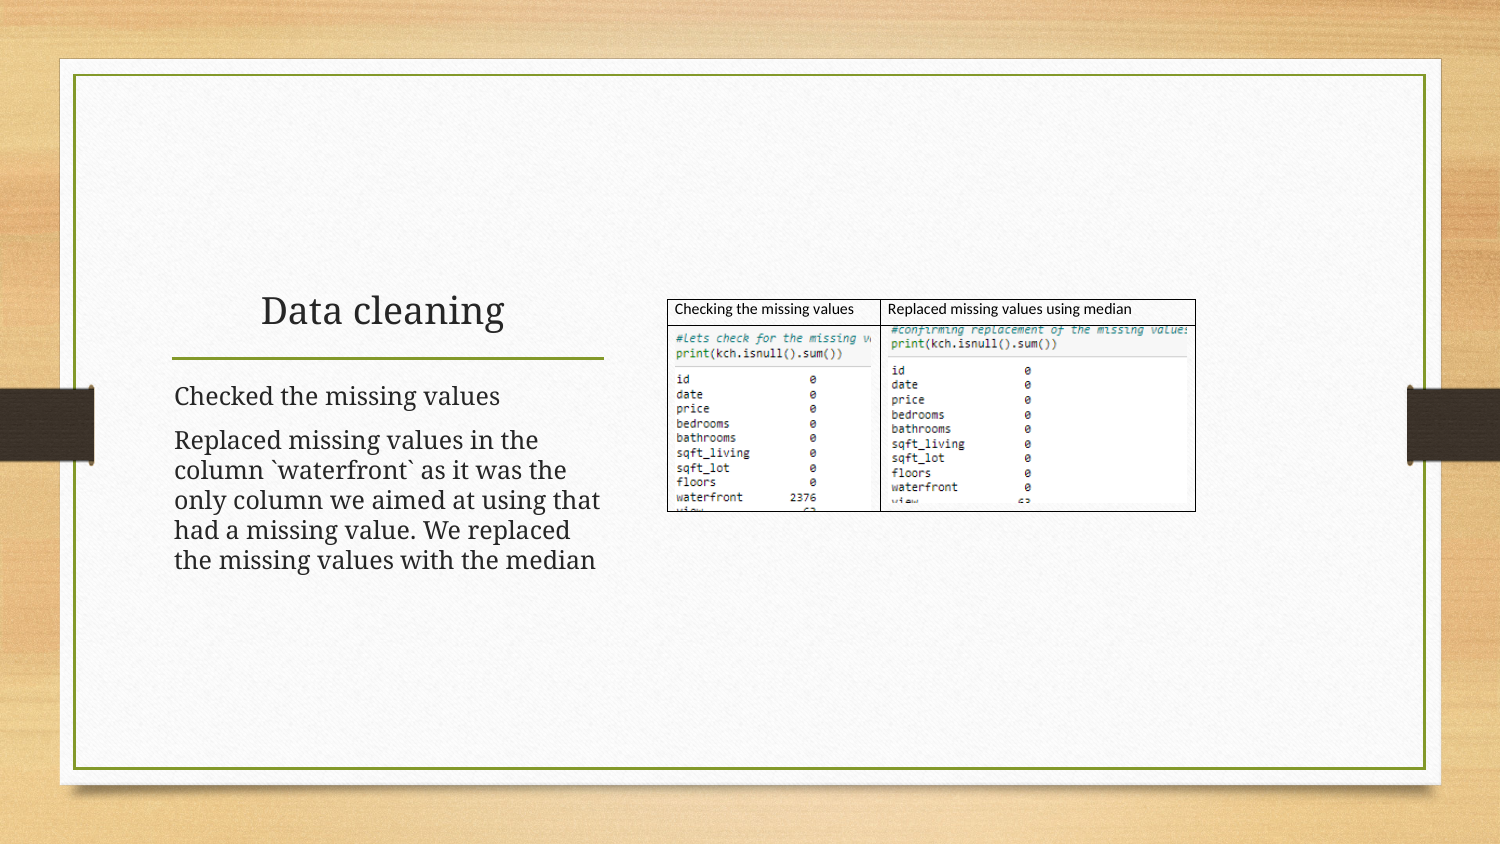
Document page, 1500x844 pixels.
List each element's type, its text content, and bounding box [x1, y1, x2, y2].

list Checked the missing values Replaced missing values in the column `waterfront` as it was the only column we aimed at using that had a missing value. We replaced the missing values with the median [159, 372, 617, 673]
title Data cleaning [159, 170, 617, 340]
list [666, 298, 1340, 545]
picture [0, 0, 1500, 844]
